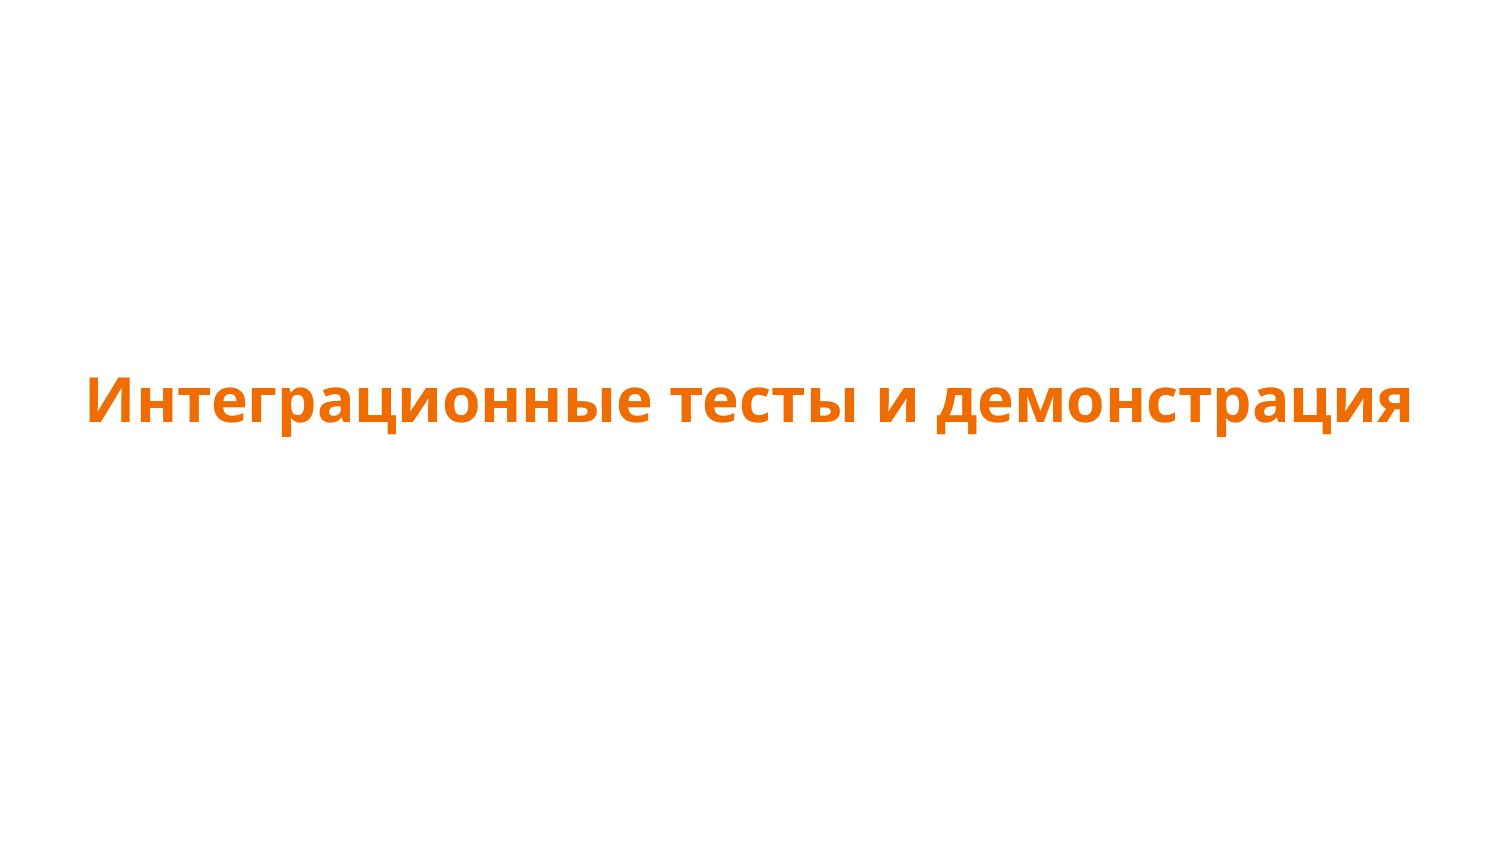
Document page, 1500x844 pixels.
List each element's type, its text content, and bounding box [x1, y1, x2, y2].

title Интеграционные тесты и демонстрация [51, 340, 1449, 457]
